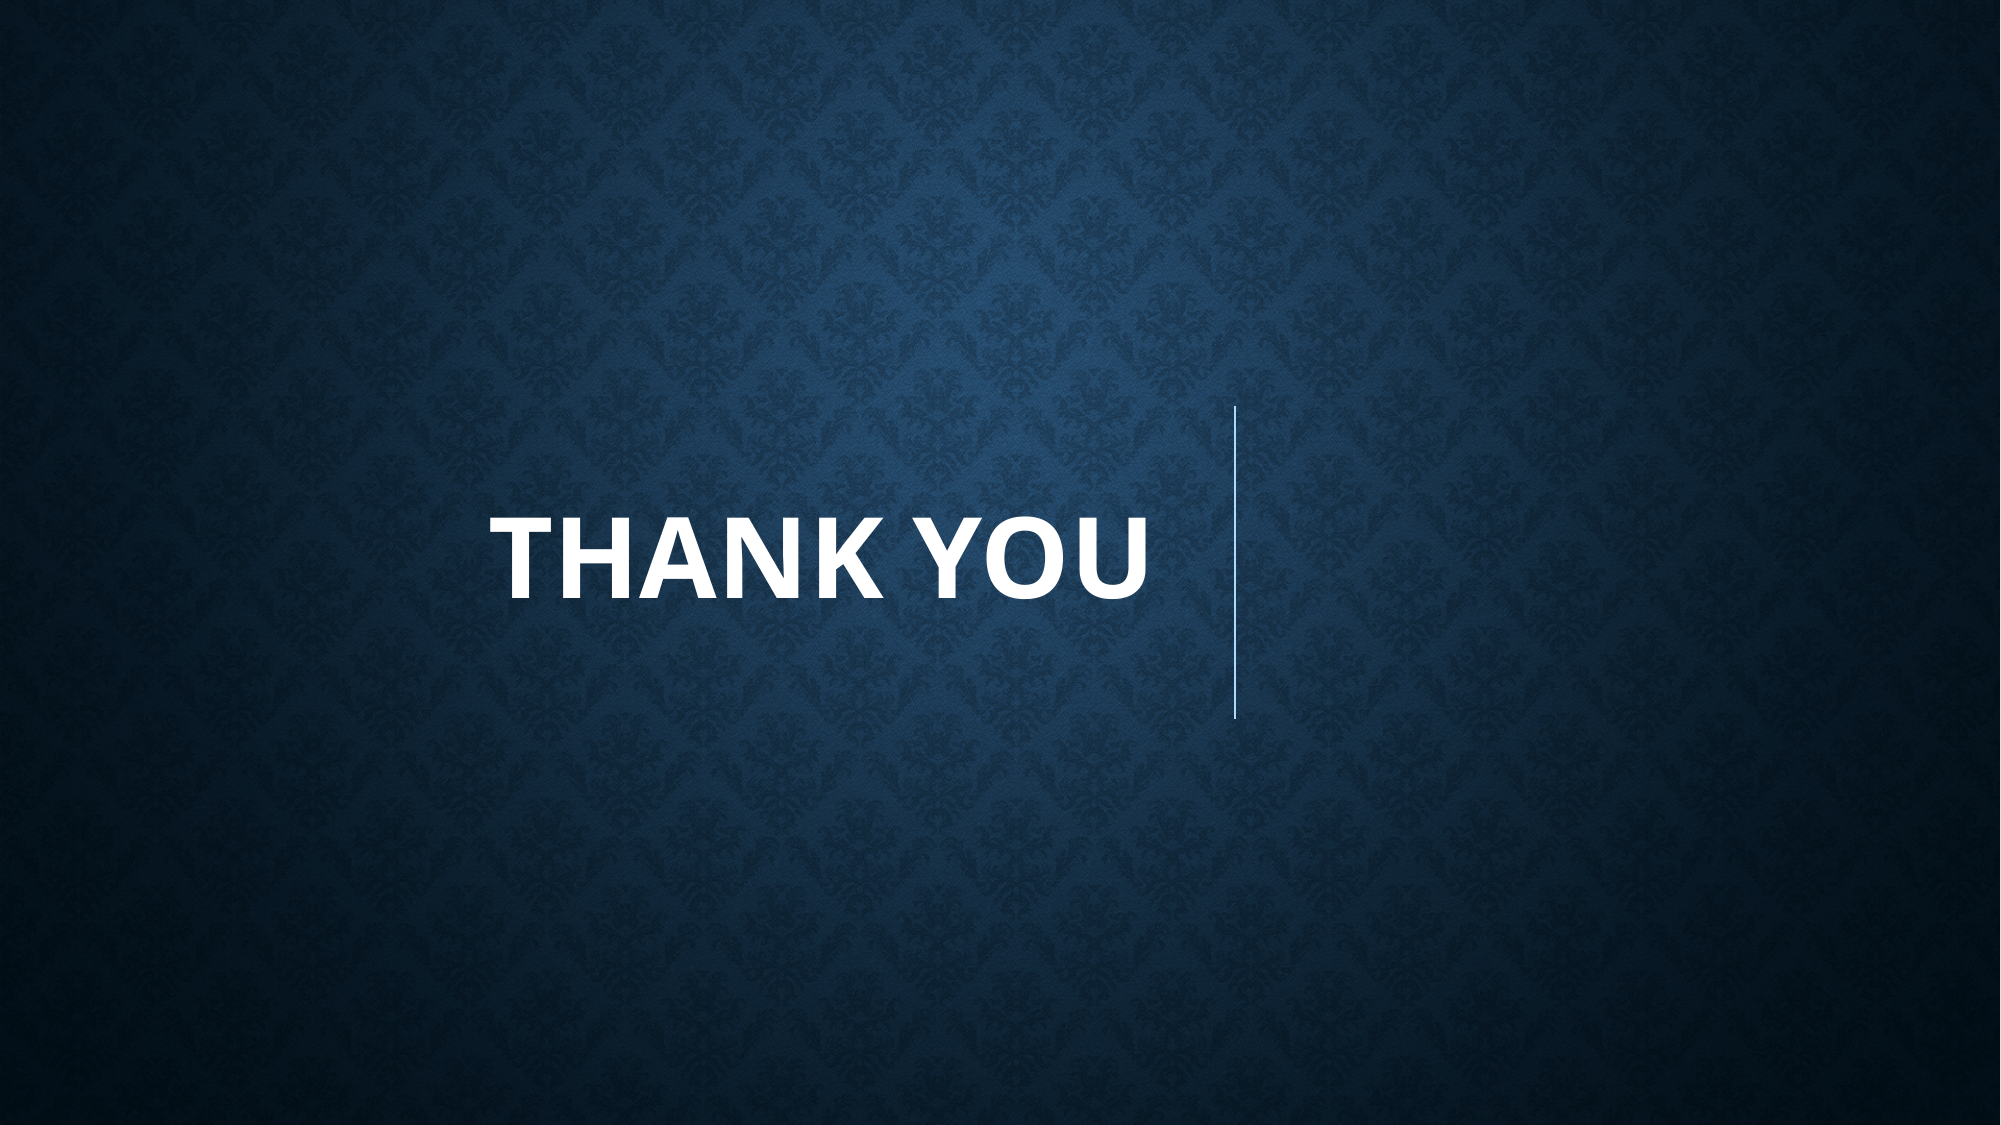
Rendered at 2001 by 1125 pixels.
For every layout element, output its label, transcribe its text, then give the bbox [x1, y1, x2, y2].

title THANK YOU [210, 211, 1171, 914]
text_box [0, 0, 2000, 1125]
